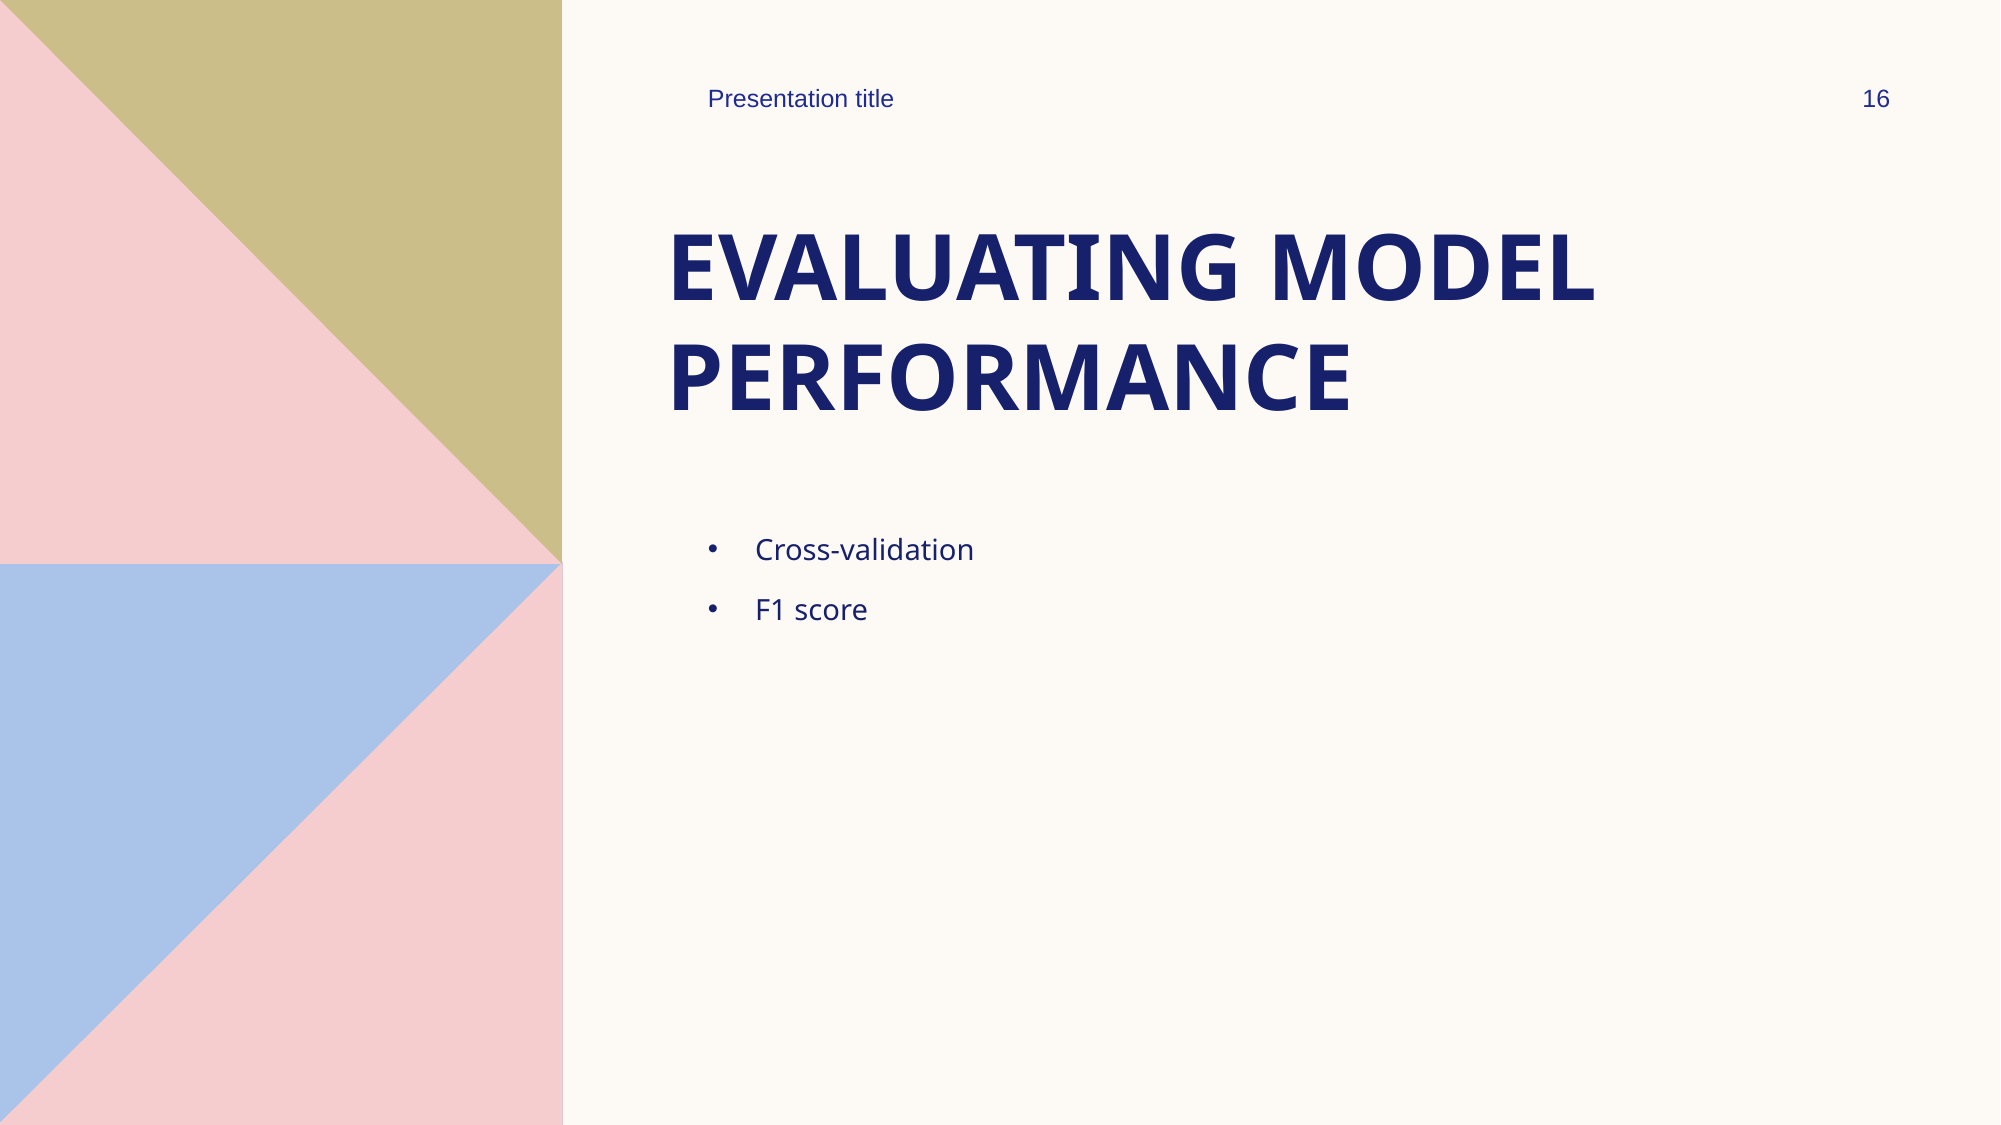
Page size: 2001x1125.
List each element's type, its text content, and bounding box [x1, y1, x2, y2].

title Evaluating Model Performance [651, 201, 1762, 328]
slide_number 16 [1795, 75, 1958, 120]
footer Presentation title [693, 75, 1218, 120]
list Cross-validation F1 score [693, 505, 1803, 949]
